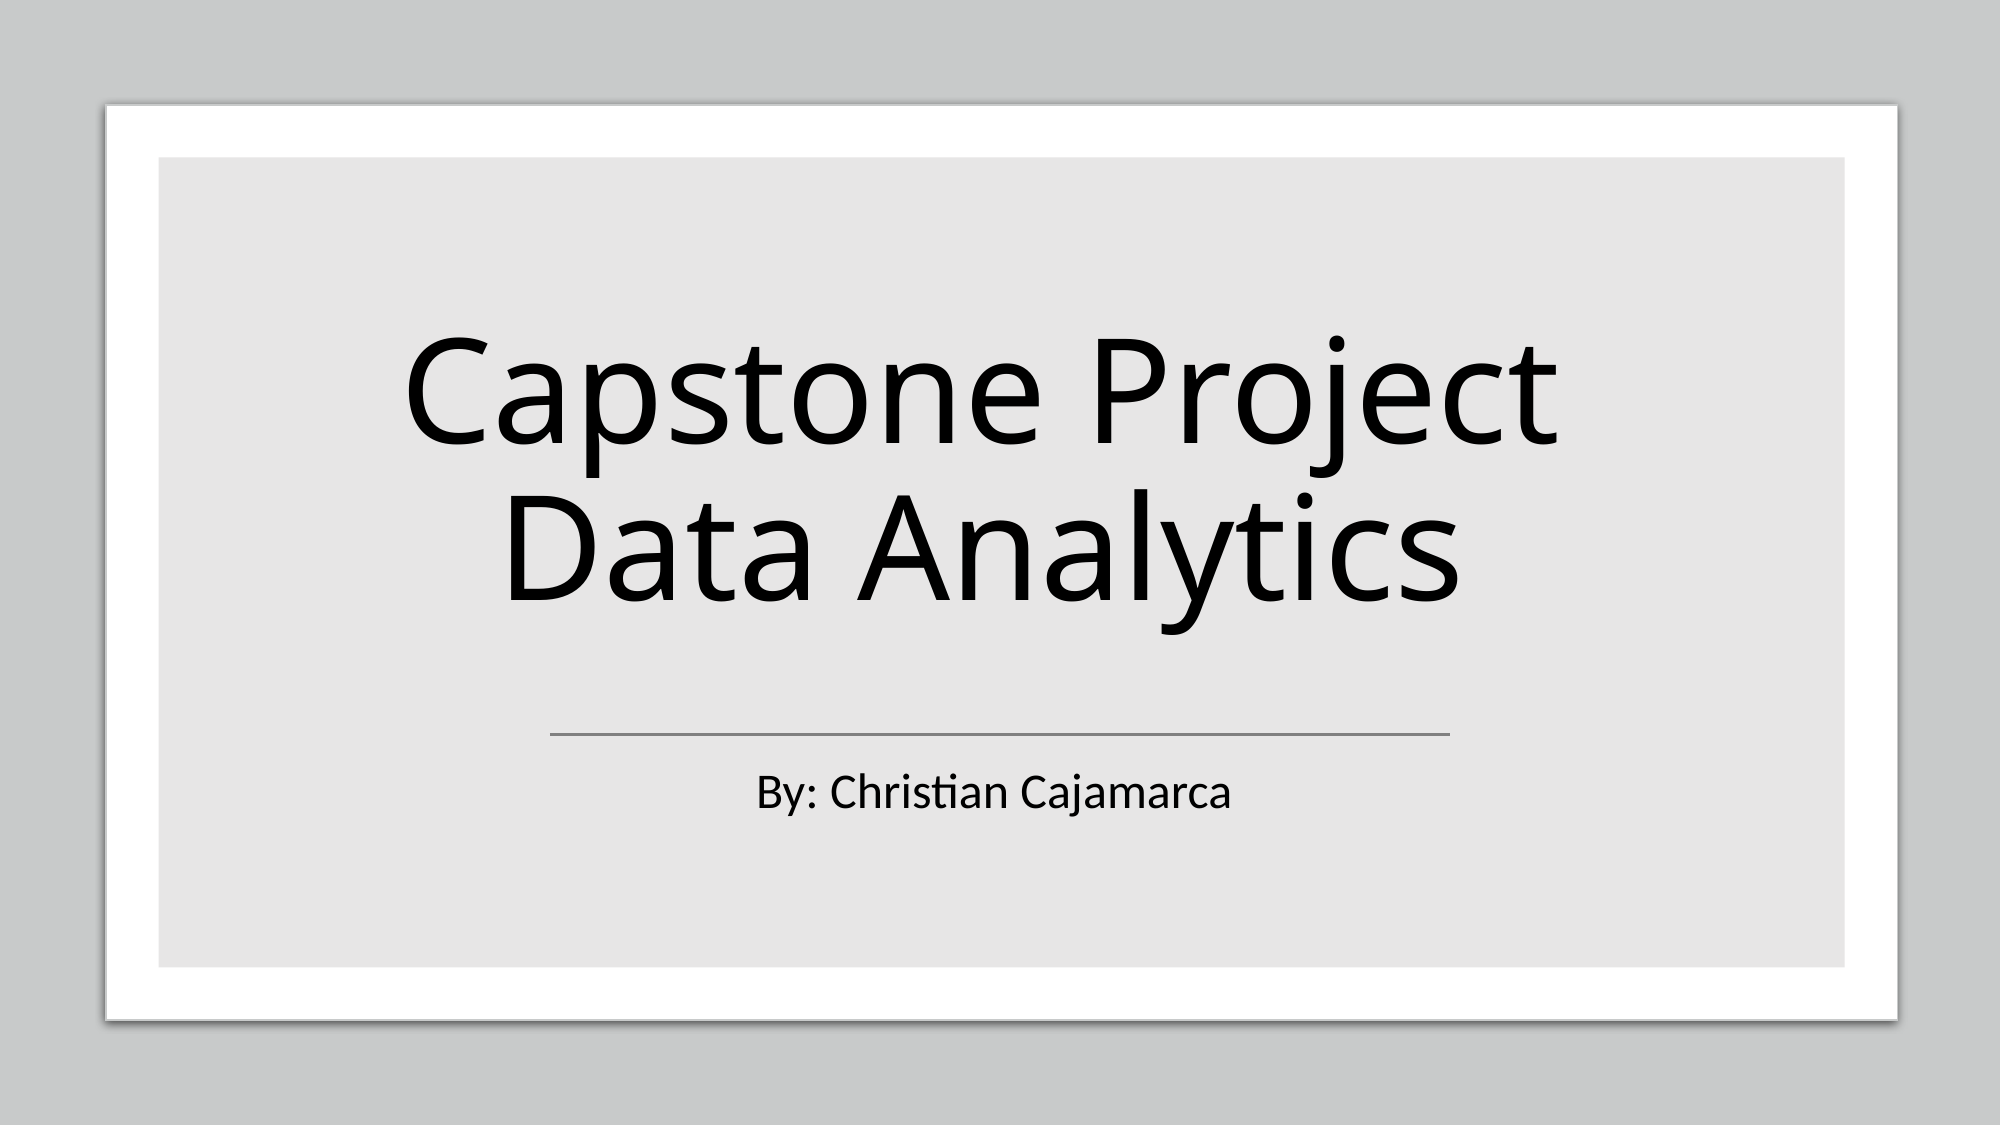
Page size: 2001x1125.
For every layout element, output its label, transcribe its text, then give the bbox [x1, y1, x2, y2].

title Capstone Project Data Analytics [249, 225, 1750, 640]
text_box [158, 156, 1846, 968]
text_box [105, 104, 1898, 1021]
subtitle By: Christian Cajamarca [249, 757, 1750, 913]
text_box [0, 0, 2000, 1125]
